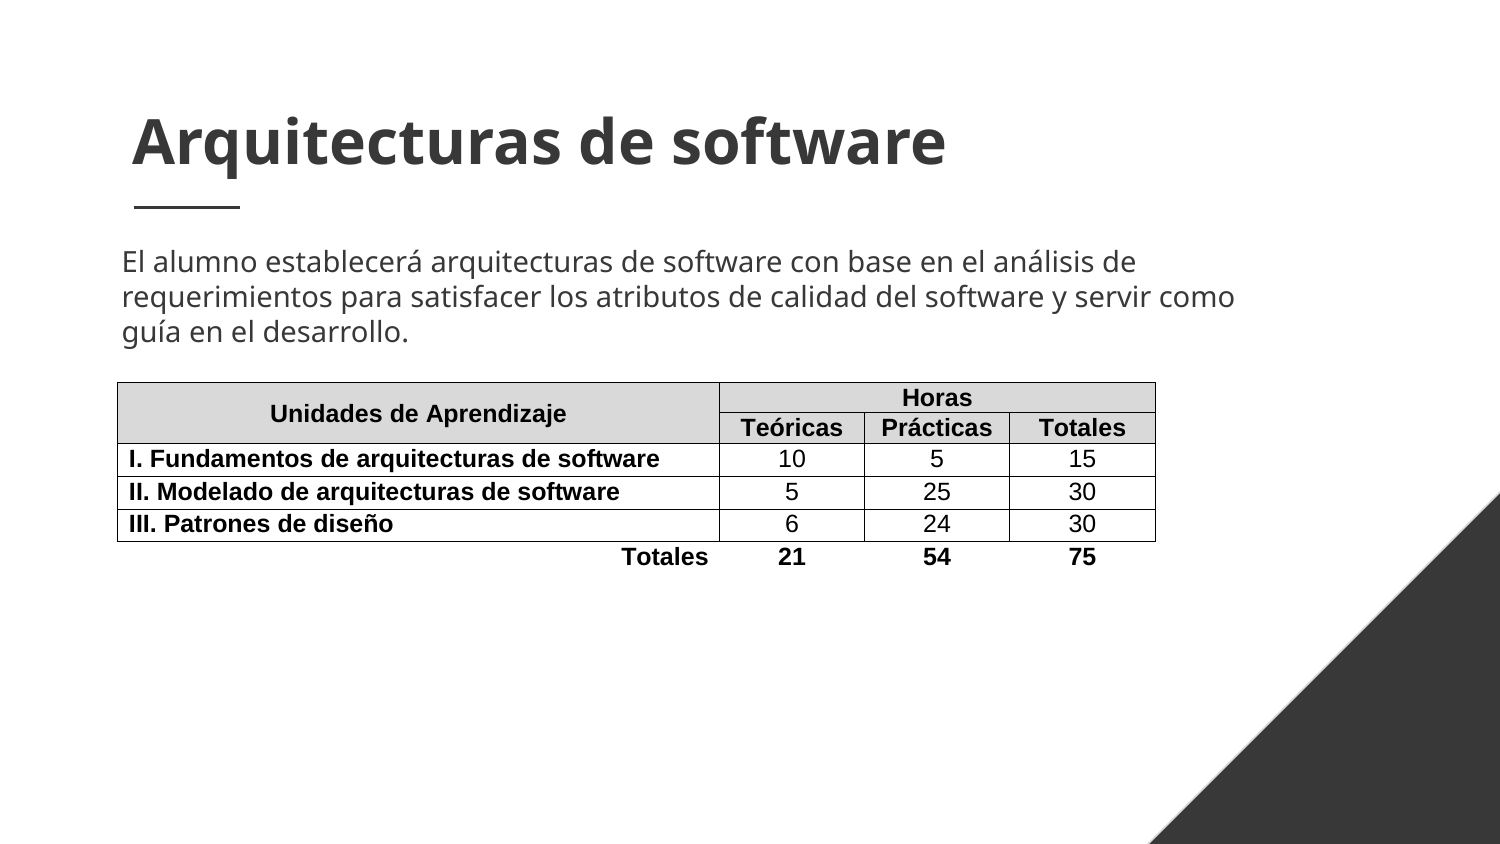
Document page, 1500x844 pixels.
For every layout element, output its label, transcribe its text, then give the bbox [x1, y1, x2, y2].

picture [116, 381, 1157, 600]
title Arquitecturas de software [116, 87, 1187, 174]
list El alumno establecerá arquitecturas de software con base en el análisis de requerimientos para satisfacer los atributos de calidad del software y servir como guía en el desarrollo. [31, 228, 1272, 328]
